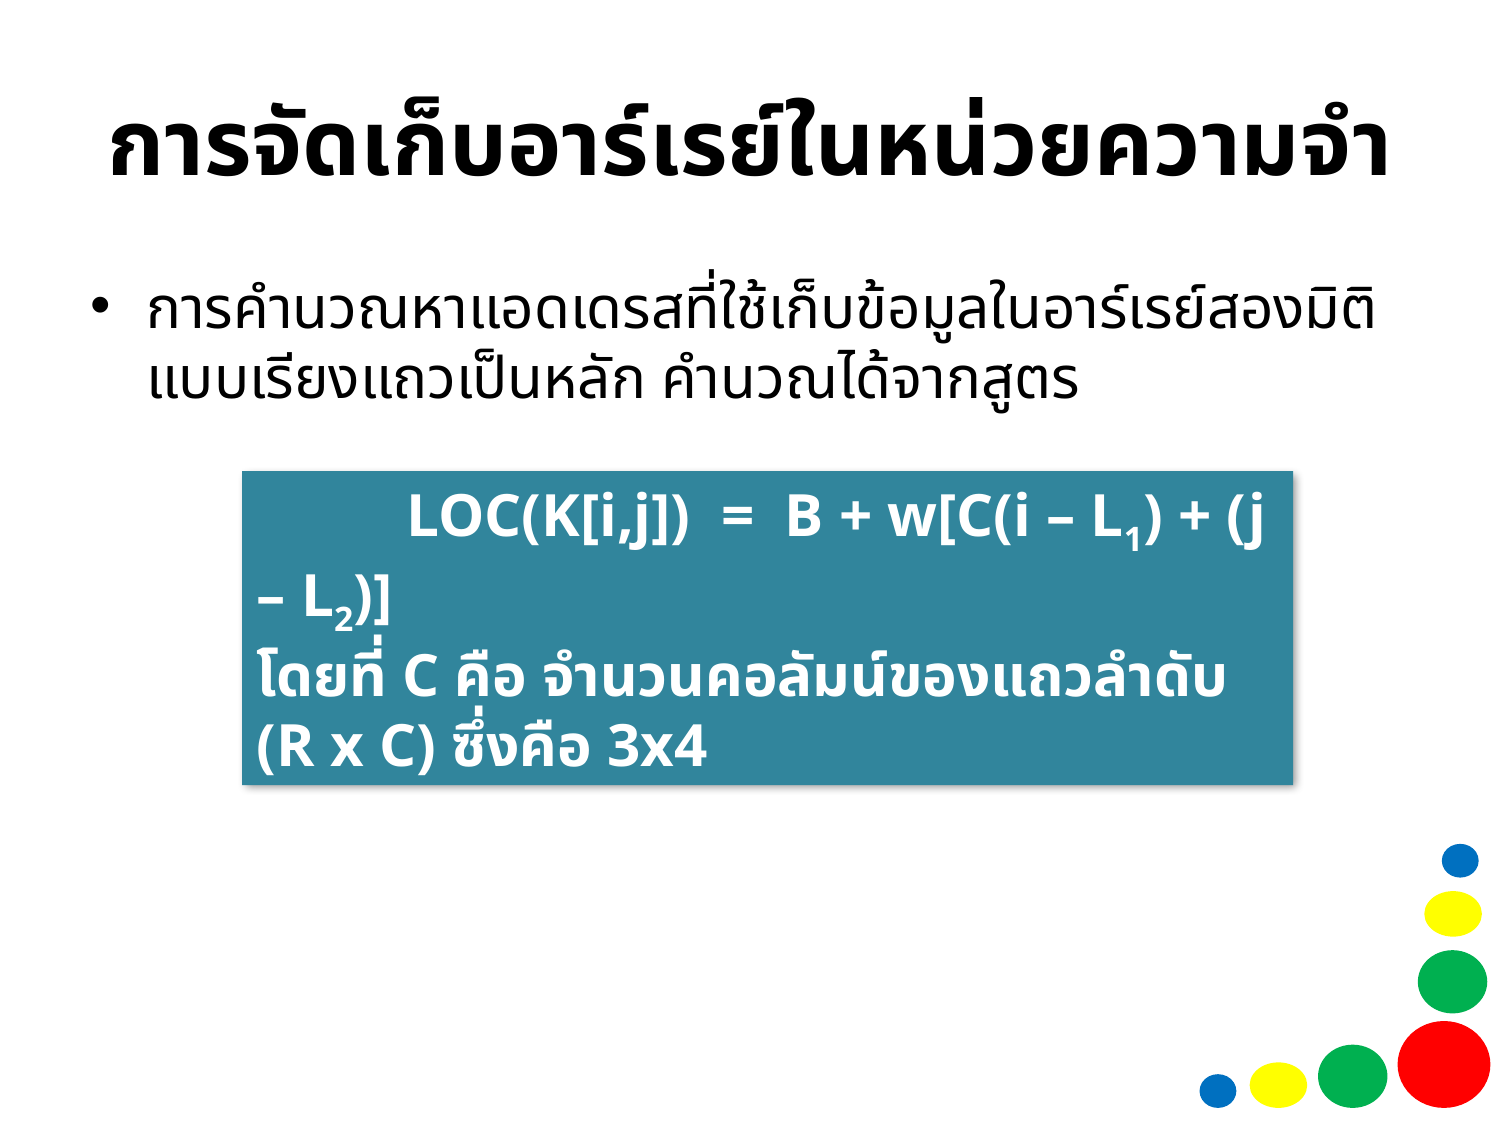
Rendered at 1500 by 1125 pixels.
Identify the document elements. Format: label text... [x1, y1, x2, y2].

text_box LOC(K[i,j]) = B + w[C(i – L1) + (j – L2)] โดยที่ C คือ จำนวนคอลัมน์ของแถวลำดับ (R x C) ซึ่งคือ 3x4 [242, 471, 1294, 786]
list การคำนวณหาแอดเดรสที่ใช้เก็บข้อมูลในอาร์เรย์สองมิติแบบเรียงแถวเป็นหลัก คำนวณได้จากสูตร [75, 262, 1425, 1005]
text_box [1201, 845, 1489, 1107]
title การจัดเก็บอาร์เรย์ในหน่วยความจำ [75, 45, 1425, 233]
